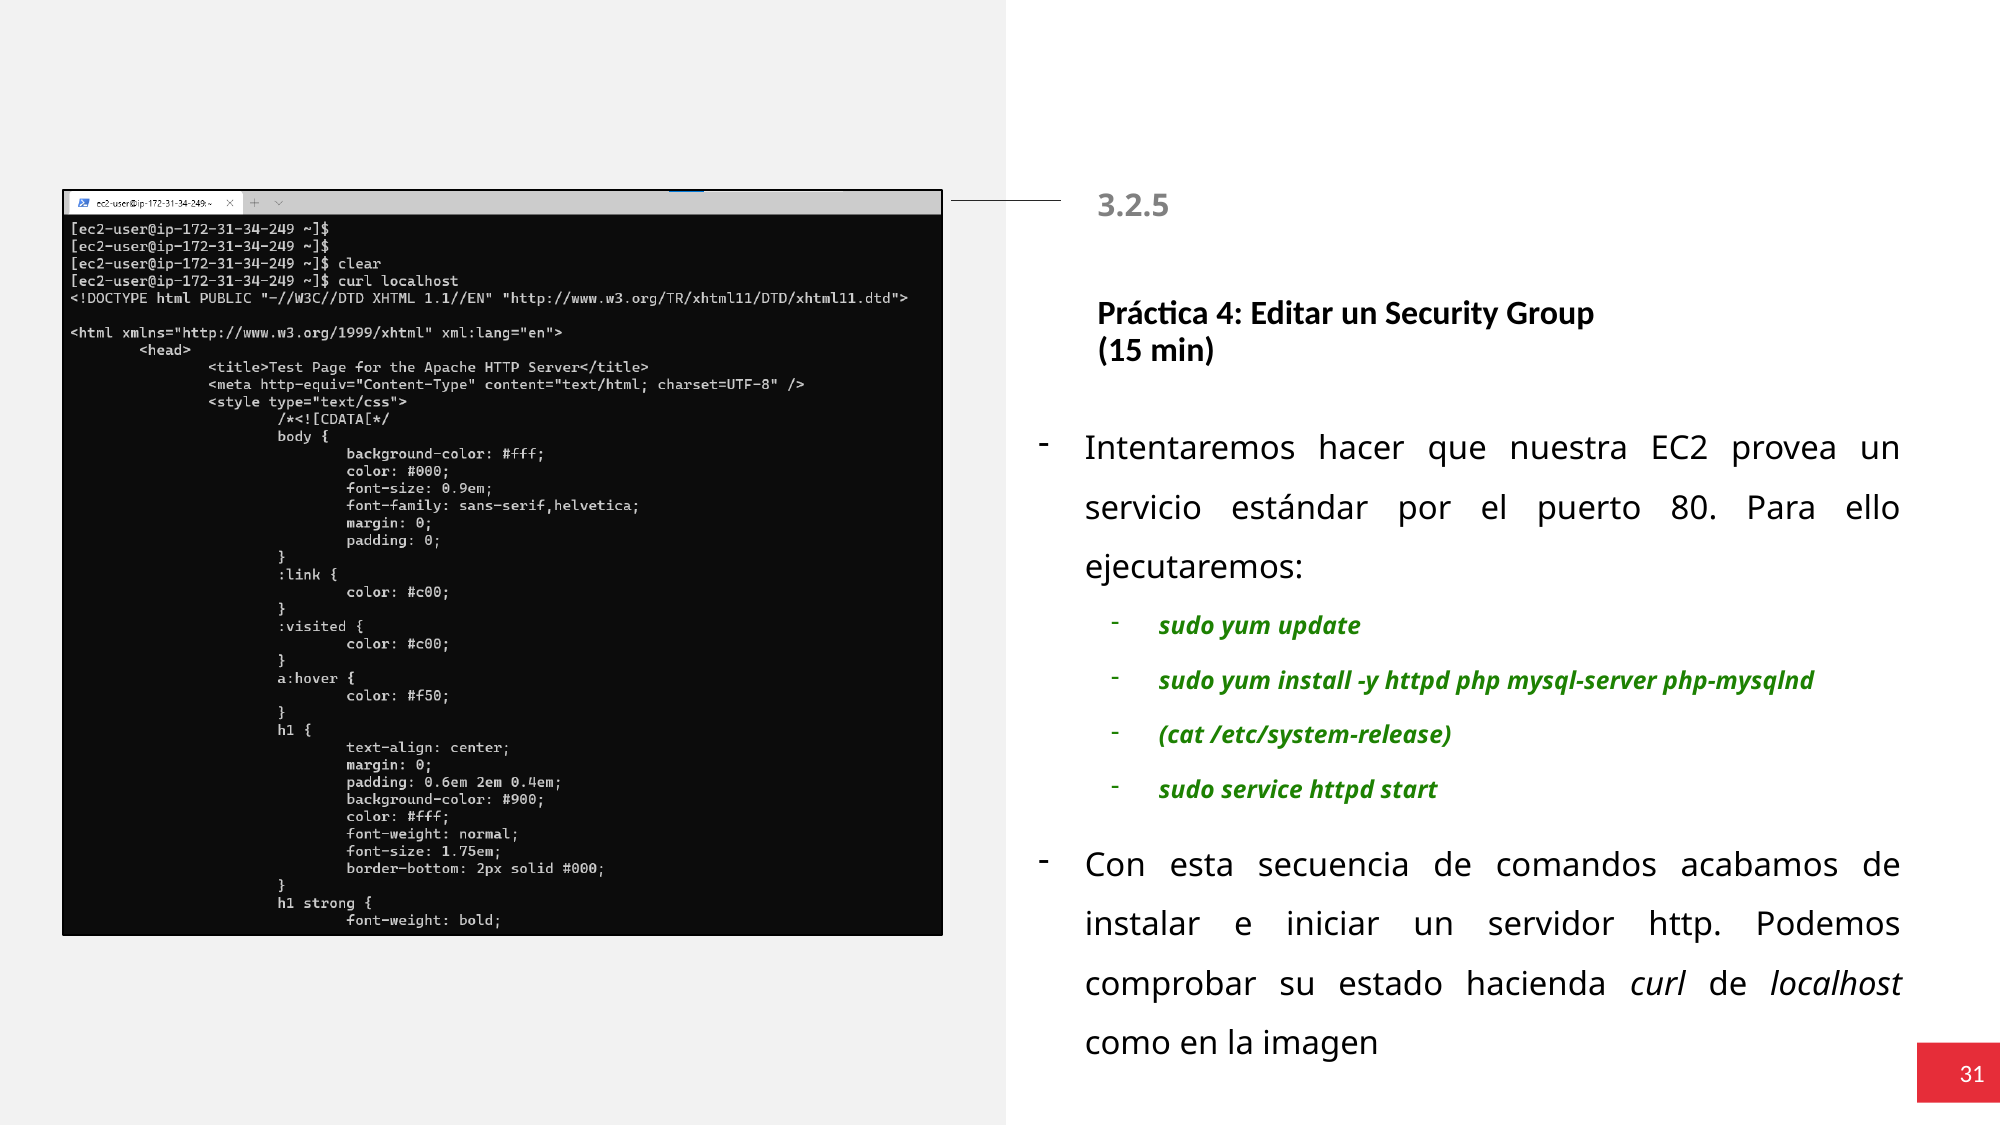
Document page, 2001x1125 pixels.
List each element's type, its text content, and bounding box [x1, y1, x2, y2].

title Práctica 4: Editar un Security Group (15 min) [1082, 286, 1794, 377]
slide_number 31 [1917, 1042, 2000, 1103]
picture [64, 191, 941, 934]
list 3.2.5 [1082, 181, 1461, 231]
list Intentaremos hacer que nuestra EC2 provea un servicio estándar por el puerto 80. Para ello ejecutaremos: sudo yum update sudo yum install -y httpd php mysql-server php-mysqlnd (cat /etc/system-release) sudo service httpd start Con esta secuencia de comandos acabamos de instalar e iniciar un servidor http. Podemos comprobar su estado hacienda curl de localhost como en la imagen [1023, 399, 1918, 1069]
